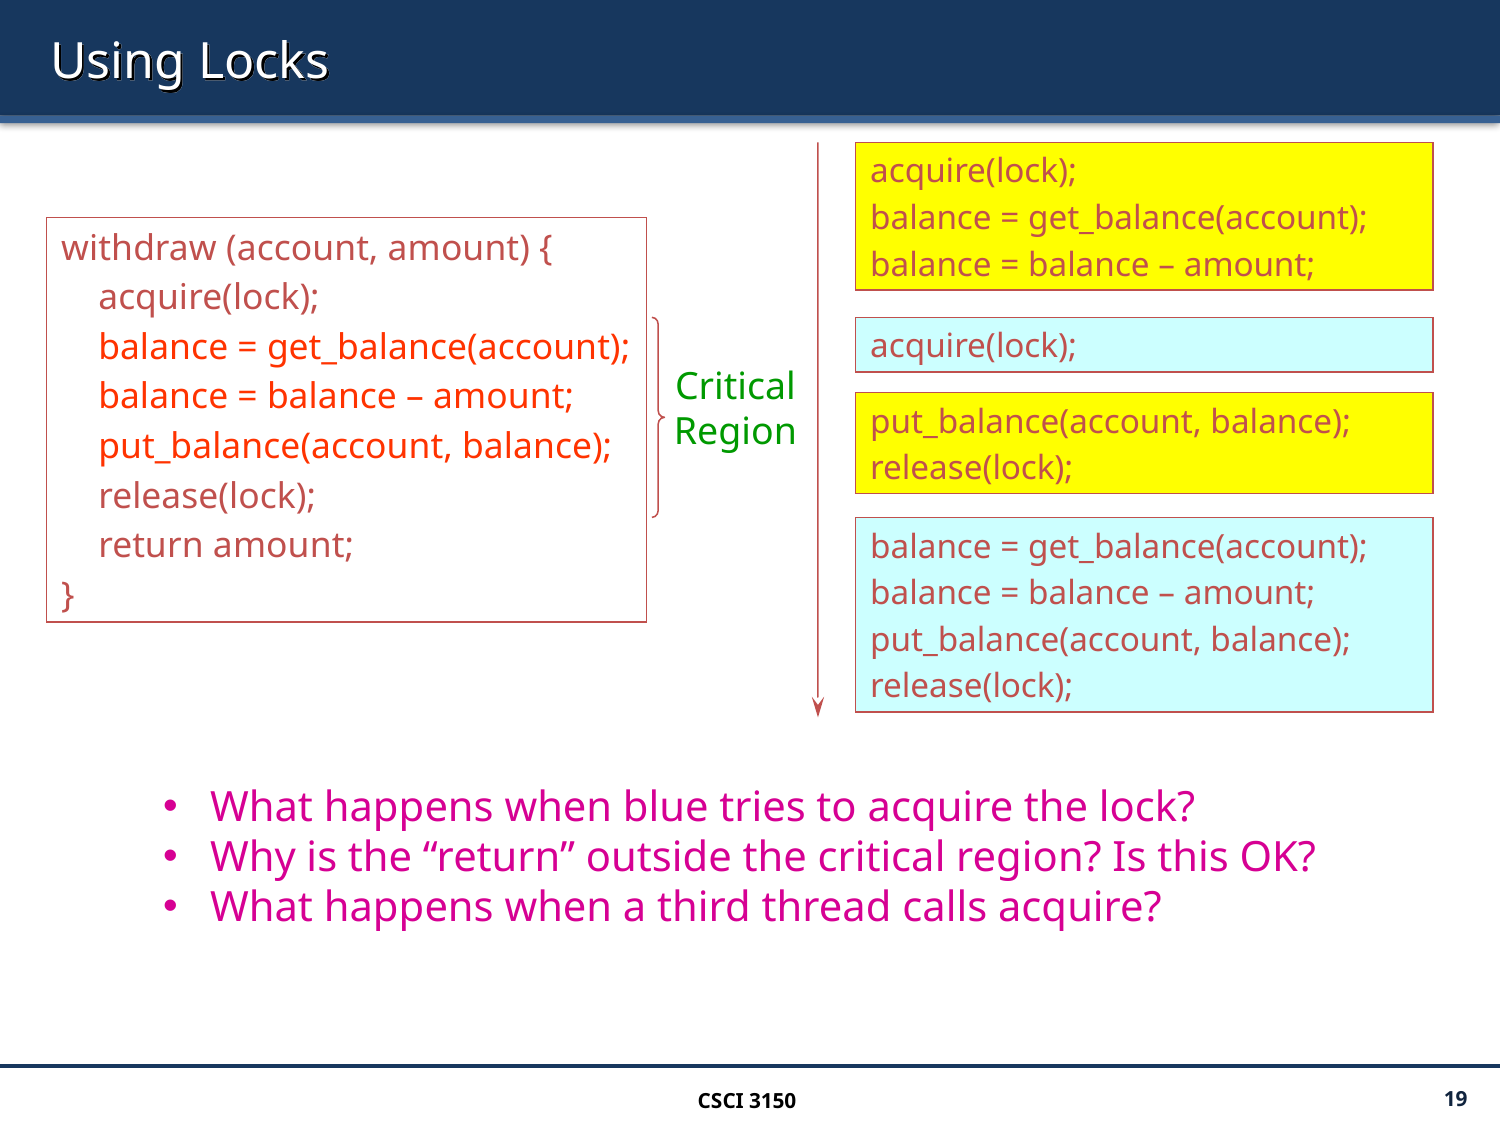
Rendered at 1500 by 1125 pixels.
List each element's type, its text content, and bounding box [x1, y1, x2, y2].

text_box balance = get_balance(account); balance = balance – amount; put_balance(account, balance); release(lock); [855, 517, 1433, 712]
text_box put_balance(account, balance); release(lock); [855, 392, 1433, 494]
footer CSCI 3150 [497, 1079, 997, 1117]
title Using Locks [34, 10, 1477, 107]
text_box [811, 696, 825, 718]
slide_number 19 [1306, 1081, 1483, 1118]
text_box Critical Region [659, 354, 817, 460]
text_box acquire(lock); [855, 317, 1433, 372]
text_box [651, 317, 665, 518]
text_box withdraw (account, amount) { acquire(lock); balance = get_balance(account); balance = balance – amount; put_balance(account, balance); release(lock); return amount; } [46, 217, 647, 622]
text_box acquire(lock); balance = get_balance(account); balance = balance – amount; [855, 142, 1433, 291]
text_box What happens when blue tries to acquire the lock? Why is the “return” outside the critical region? Is this OK? What happens when a third thread calls acquire? [73, 772, 1345, 950]
